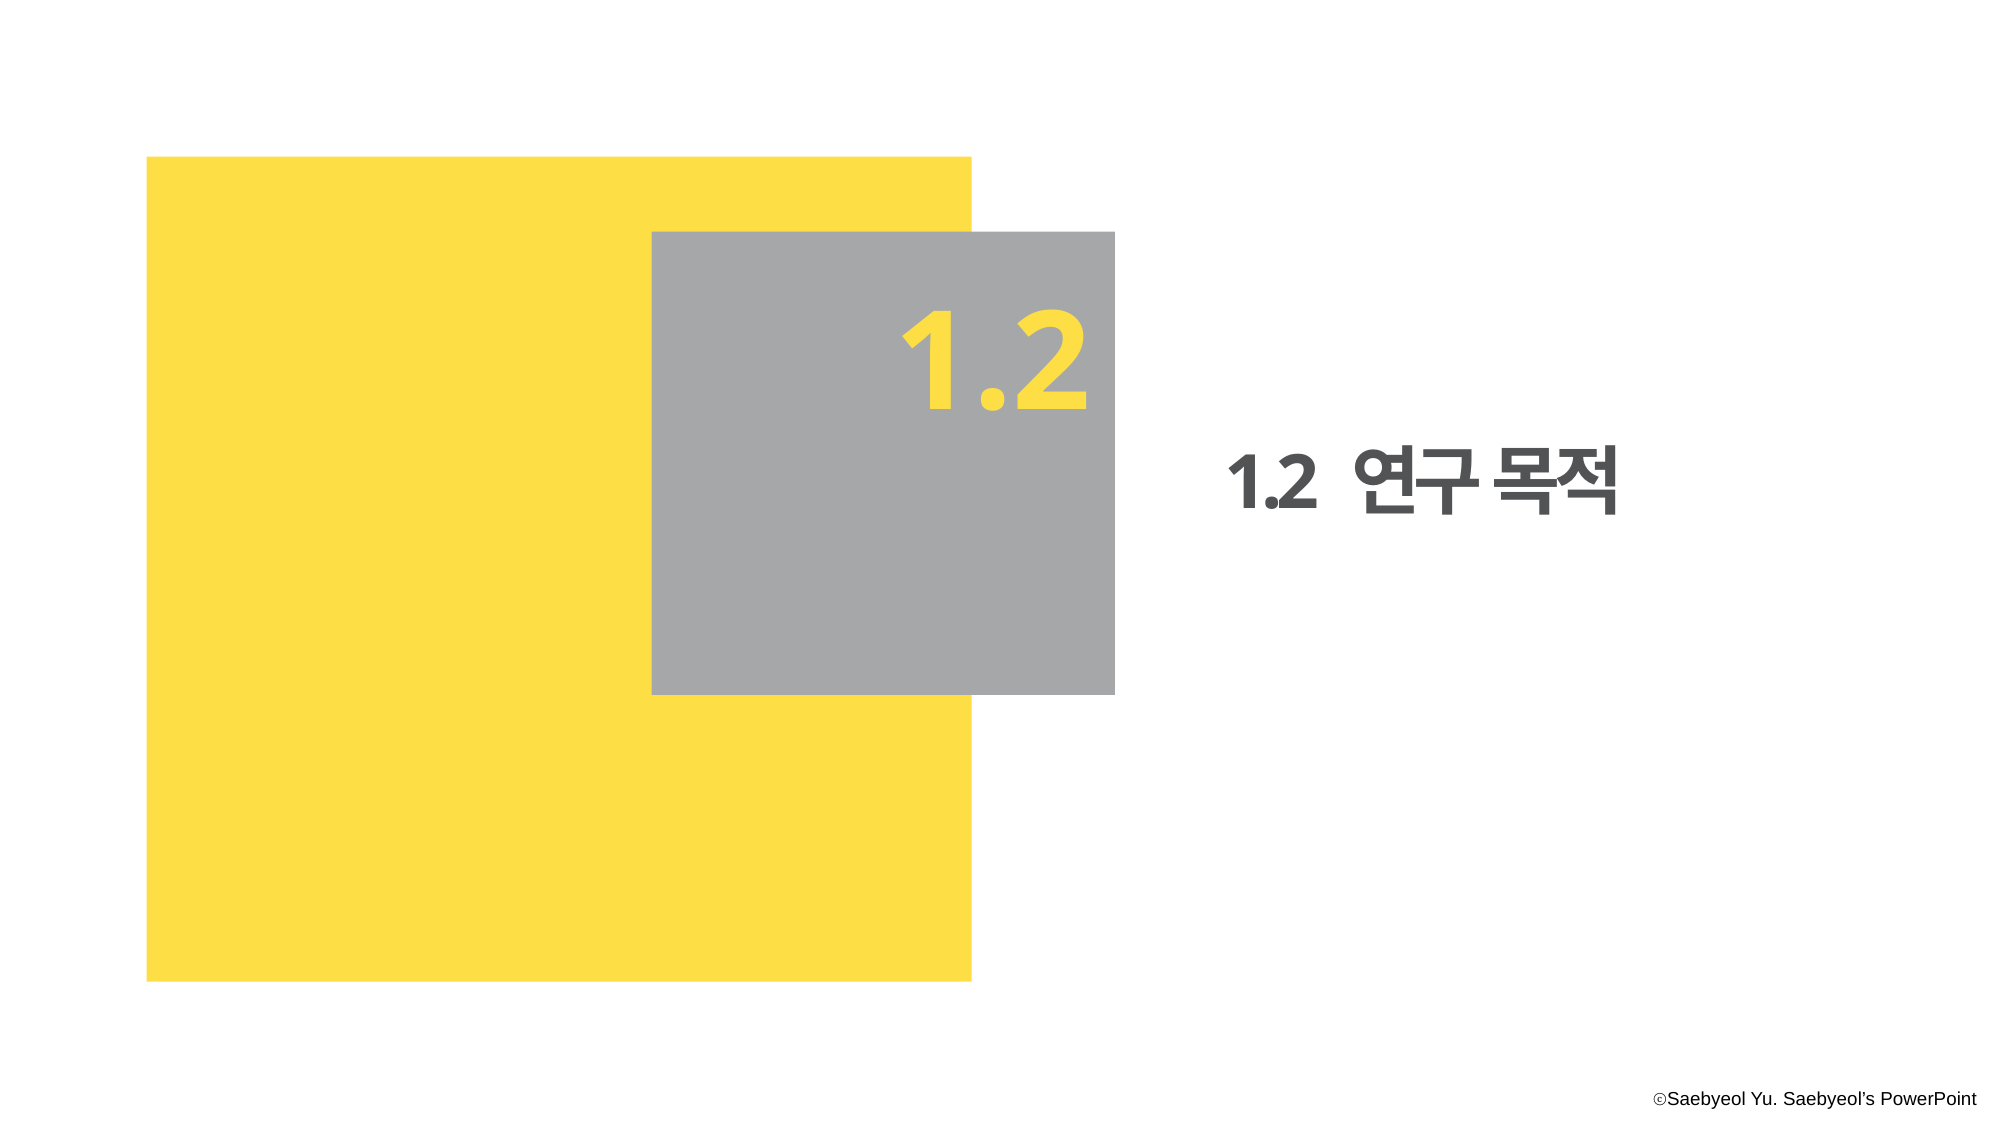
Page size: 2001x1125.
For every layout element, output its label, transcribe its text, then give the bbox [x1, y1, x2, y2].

text_box 1.2 연구 목적 [1210, 425, 1639, 531]
text_box 1.2 [879, 264, 1107, 445]
text_box [651, 231, 1116, 696]
text_box [146, 156, 973, 983]
